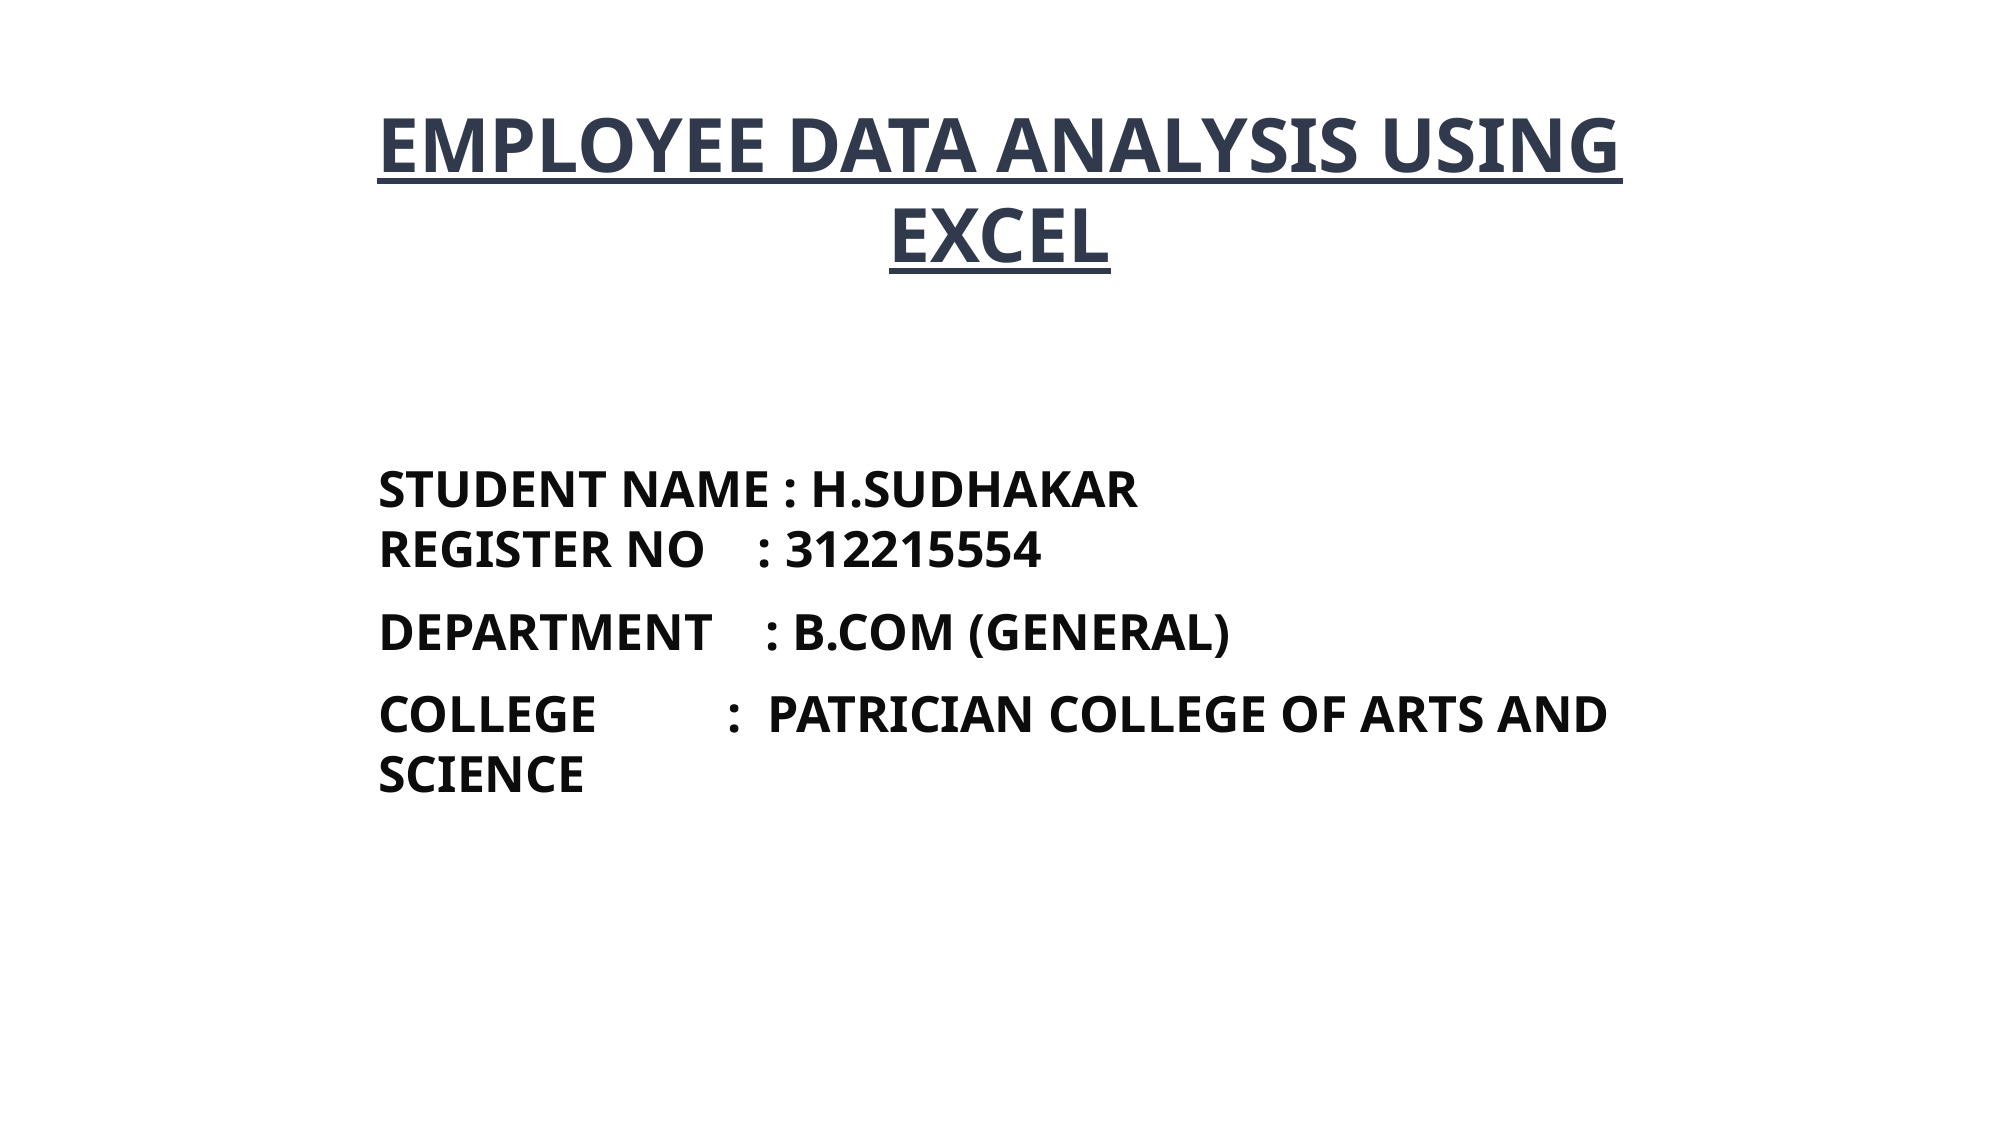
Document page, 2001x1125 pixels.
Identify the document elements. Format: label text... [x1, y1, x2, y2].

title EMPLOYEE DATA ANALYSIS USING EXCEL [300, 65, 1700, 285]
list STUDENT NAME : H.SUDHAKAR REGISTER NO : 312215554 DEPARTMENT : B.COM (GENERAL) COLLEGE : PATRICIAN COLLEGE OF ARTS AND SCIENCE [363, 450, 1764, 1027]
